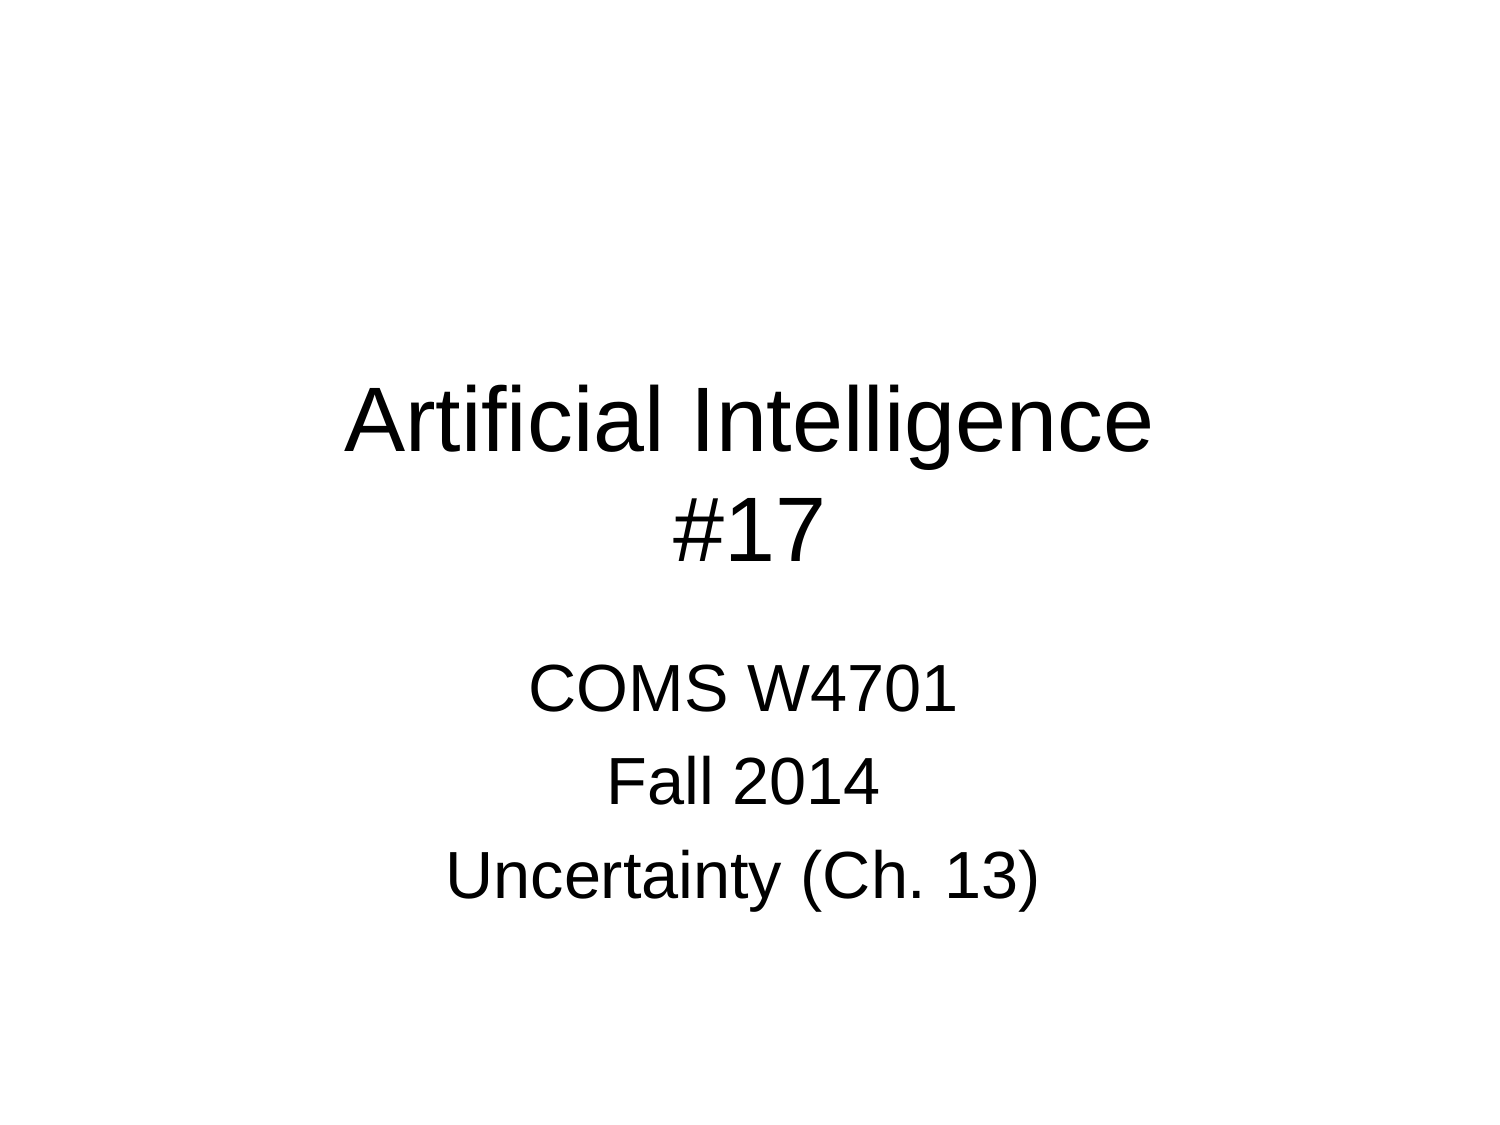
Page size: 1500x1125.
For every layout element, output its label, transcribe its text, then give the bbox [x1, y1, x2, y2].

subtitle COMS W4701 Fall 2014 Uncertainty (Ch. 13) [174, 637, 1313, 925]
title Artificial Intelligence #17 [112, 349, 1388, 591]
